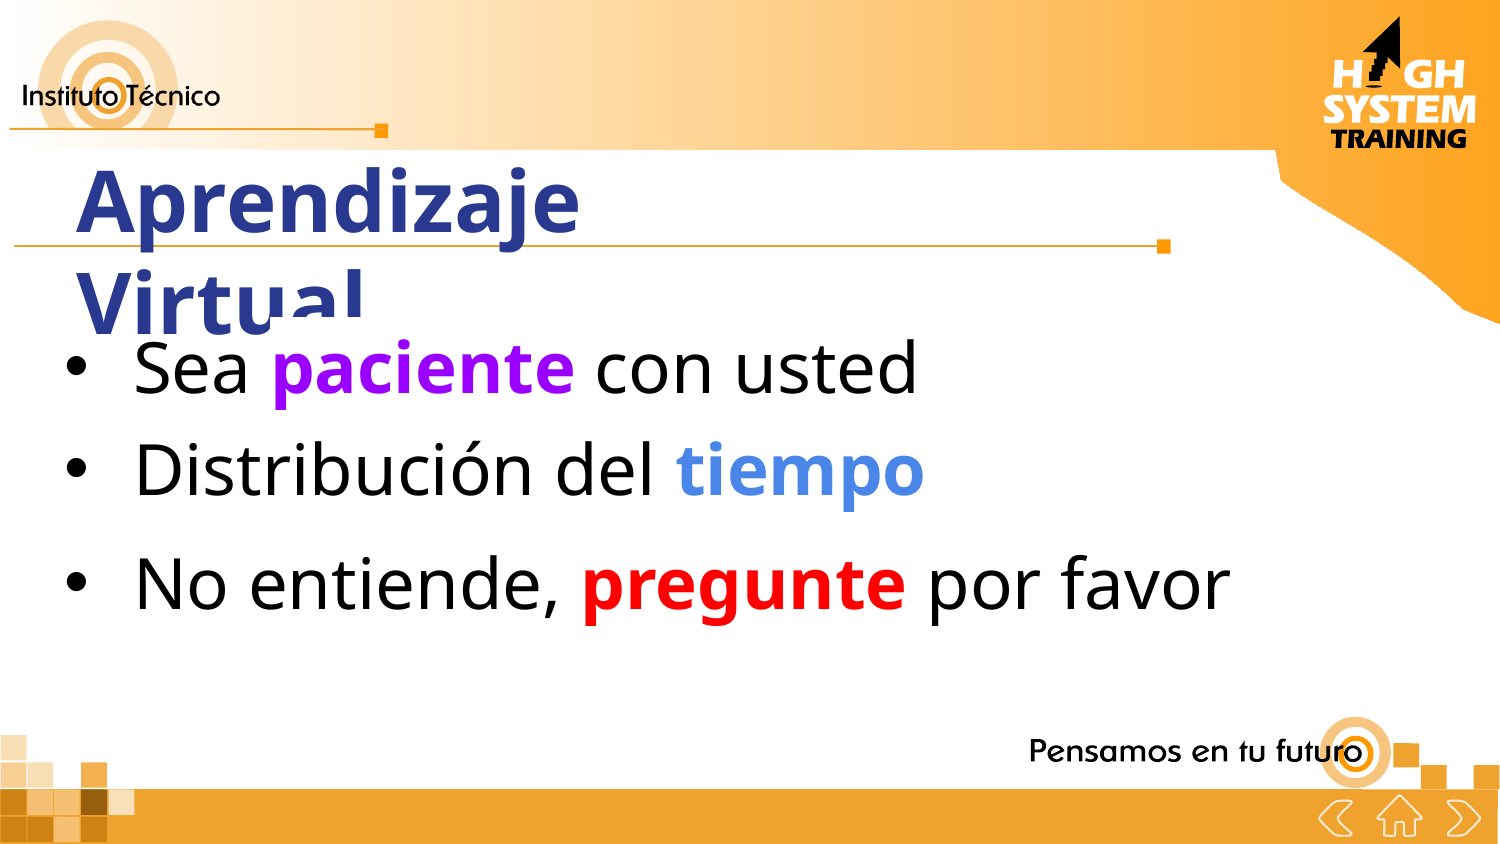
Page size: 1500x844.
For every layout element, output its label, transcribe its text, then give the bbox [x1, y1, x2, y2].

text_box Sea paciente con usted [51, 316, 1260, 418]
picture [3, 67, 238, 130]
text_box No entiende, pregunte por favor [51, 532, 1340, 636]
text_box Distribución del tiempo [51, 418, 1260, 522]
text_box Aprendizaje Virtual [64, 141, 893, 255]
